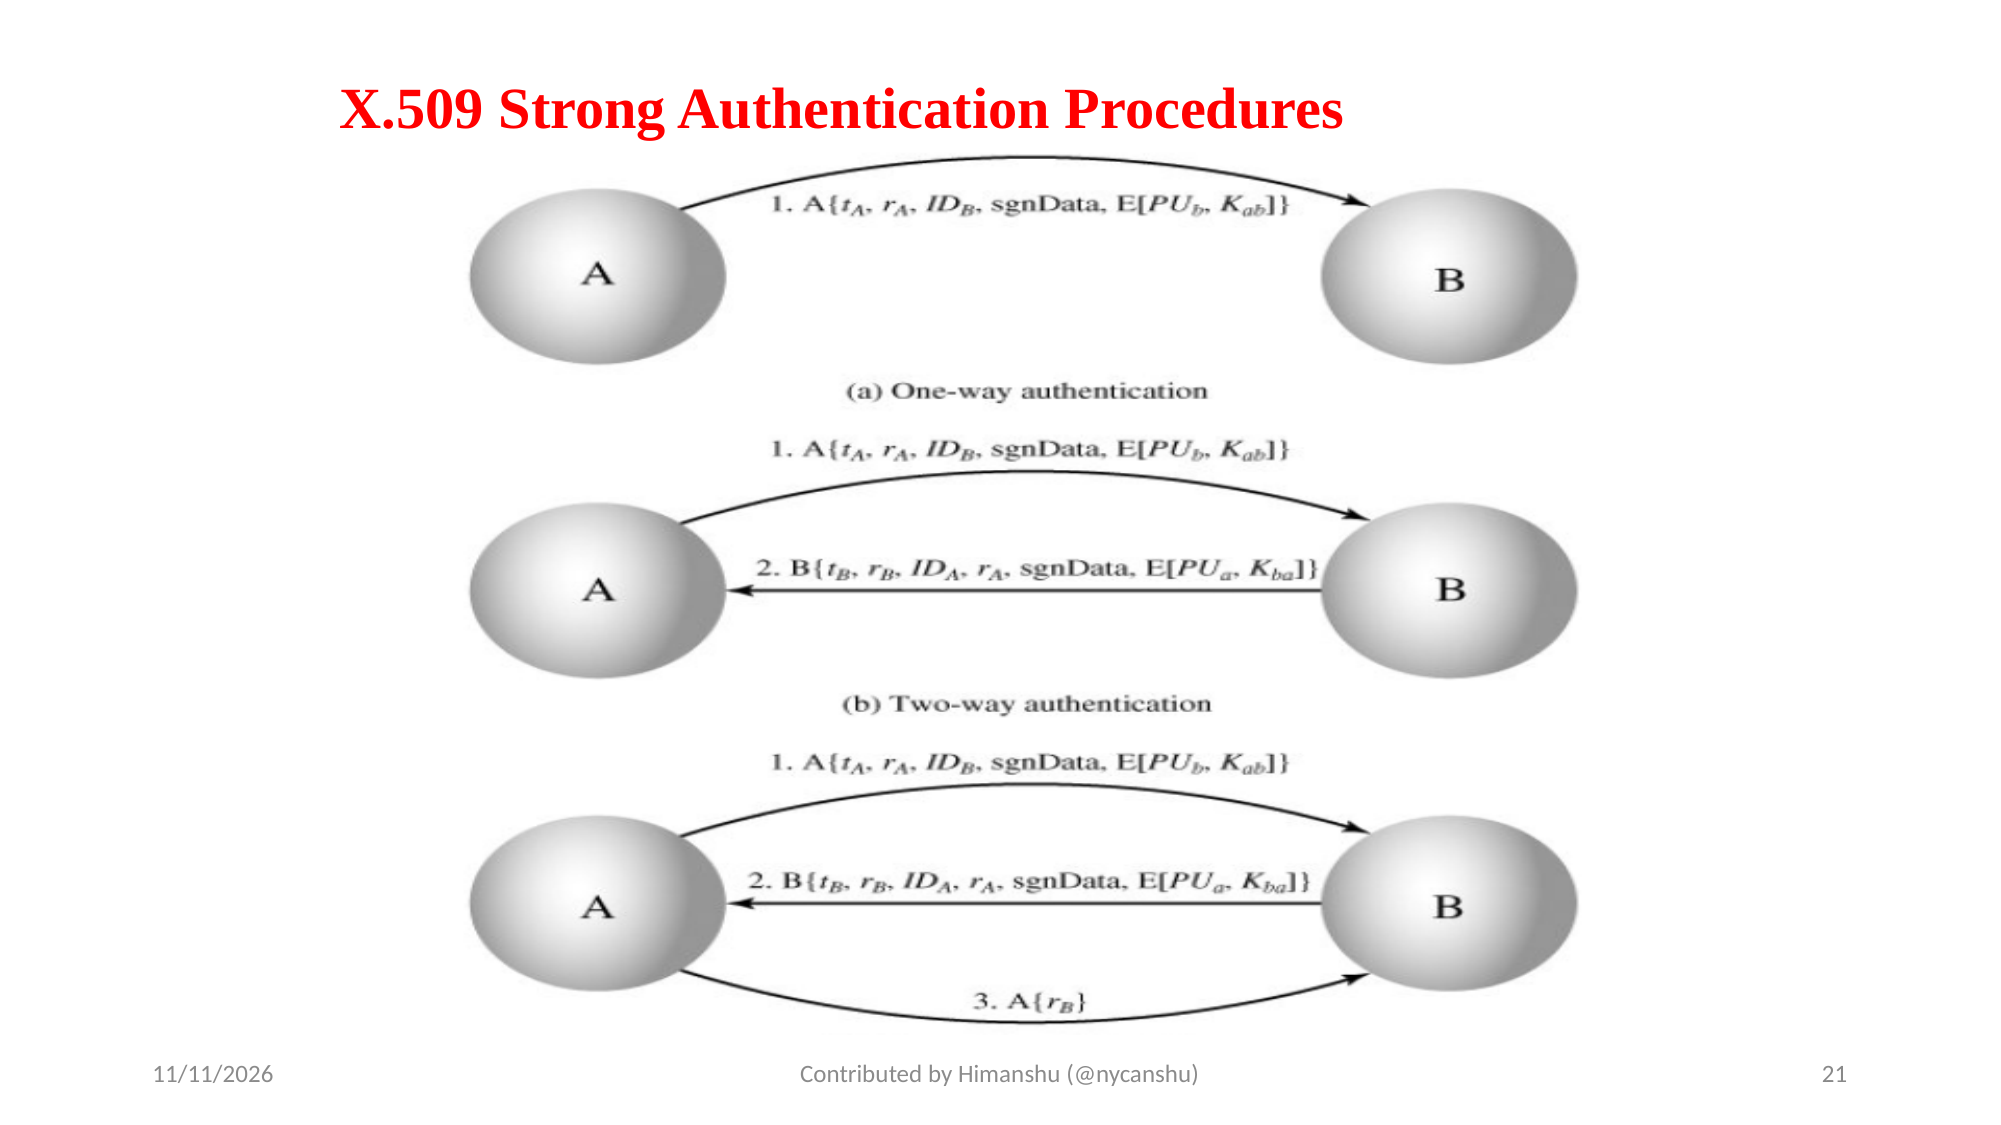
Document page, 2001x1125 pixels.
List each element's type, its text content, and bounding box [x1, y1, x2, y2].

slide_number 21 [1412, 1042, 1863, 1103]
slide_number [137, 1042, 588, 1103]
picture [449, 149, 1600, 1035]
footer Contributed by Himanshu (@nycanshu) [662, 1042, 1338, 1103]
title X.509 Strong Authentication Procedures [324, 45, 1675, 175]
